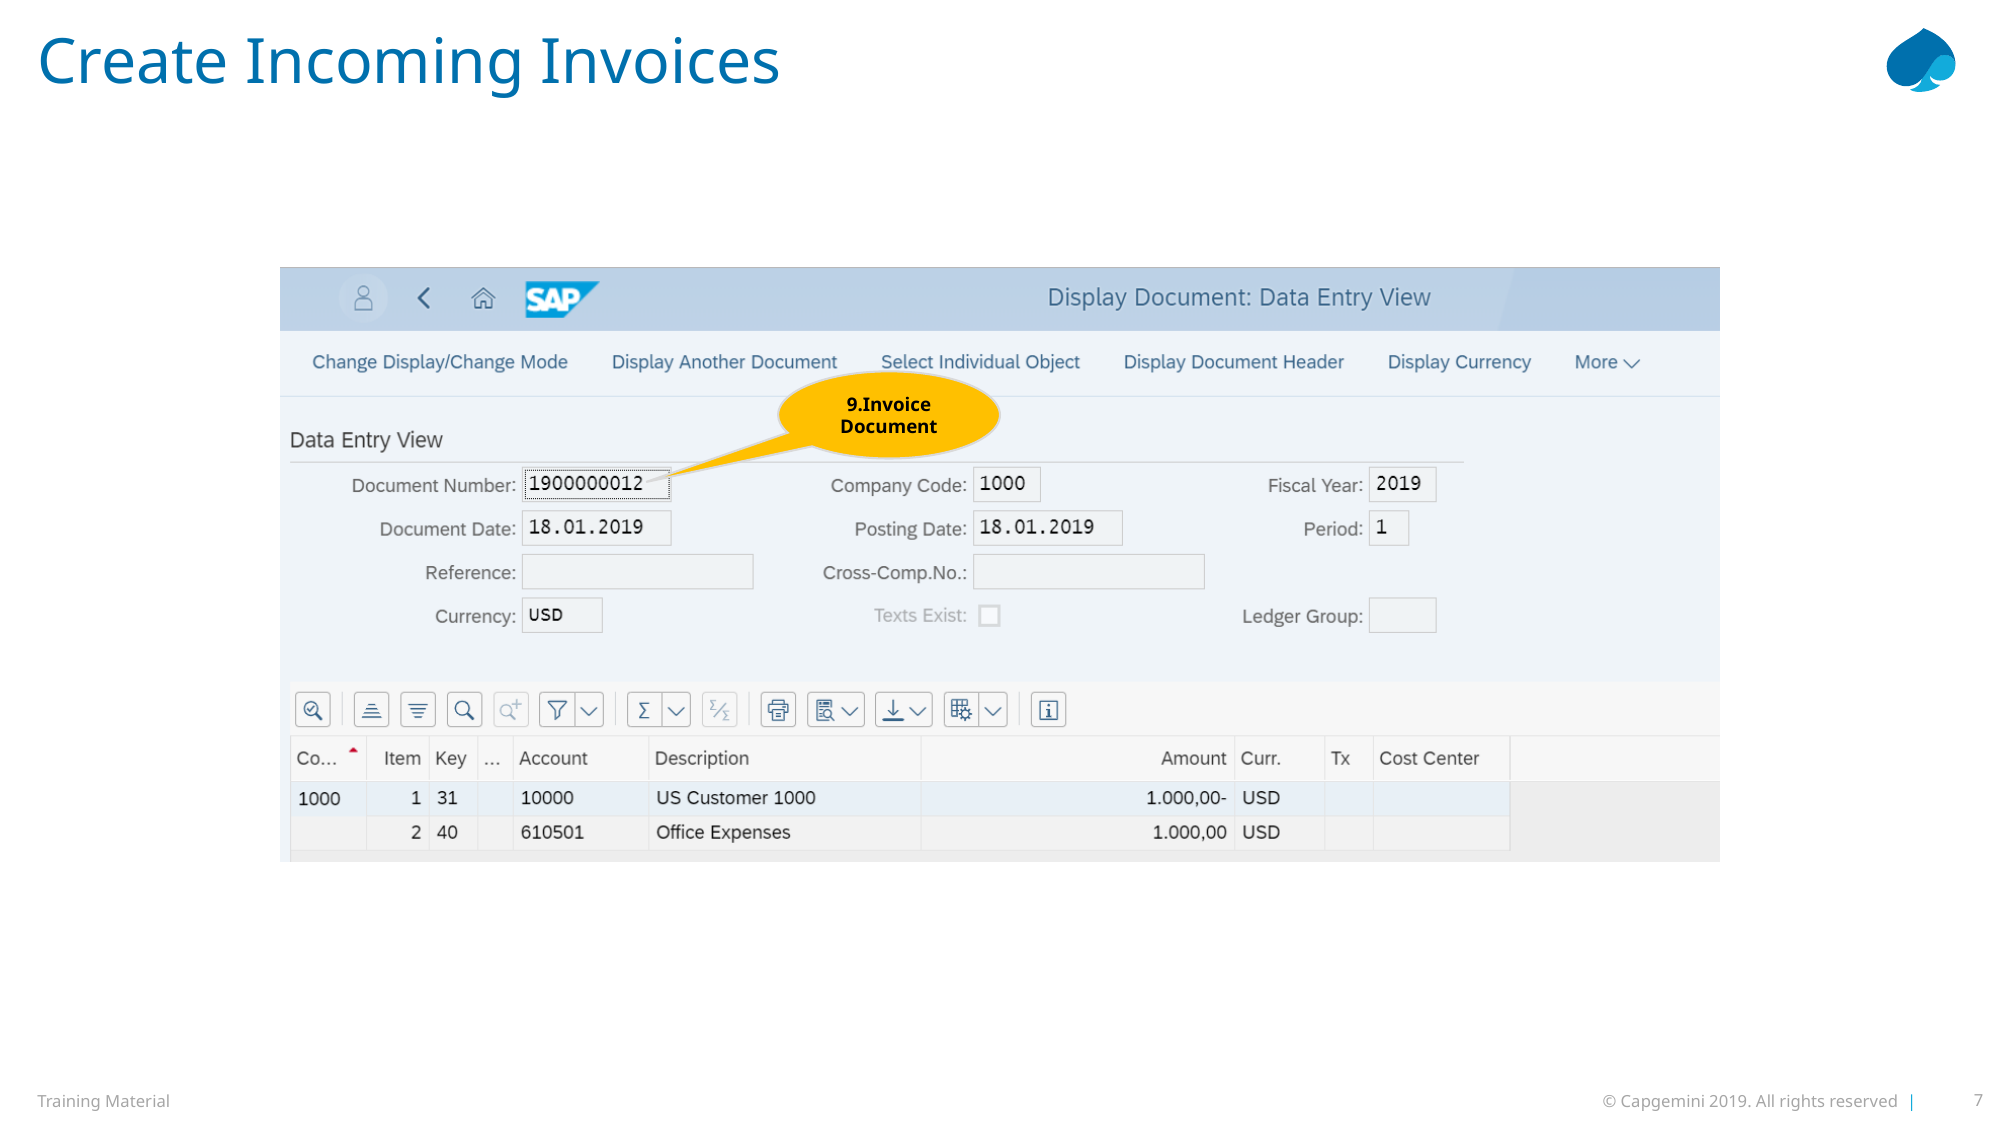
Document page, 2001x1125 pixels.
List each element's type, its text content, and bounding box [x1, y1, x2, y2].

title Create Incoming Invoices [37, 0, 1863, 119]
picture [280, 263, 1720, 862]
